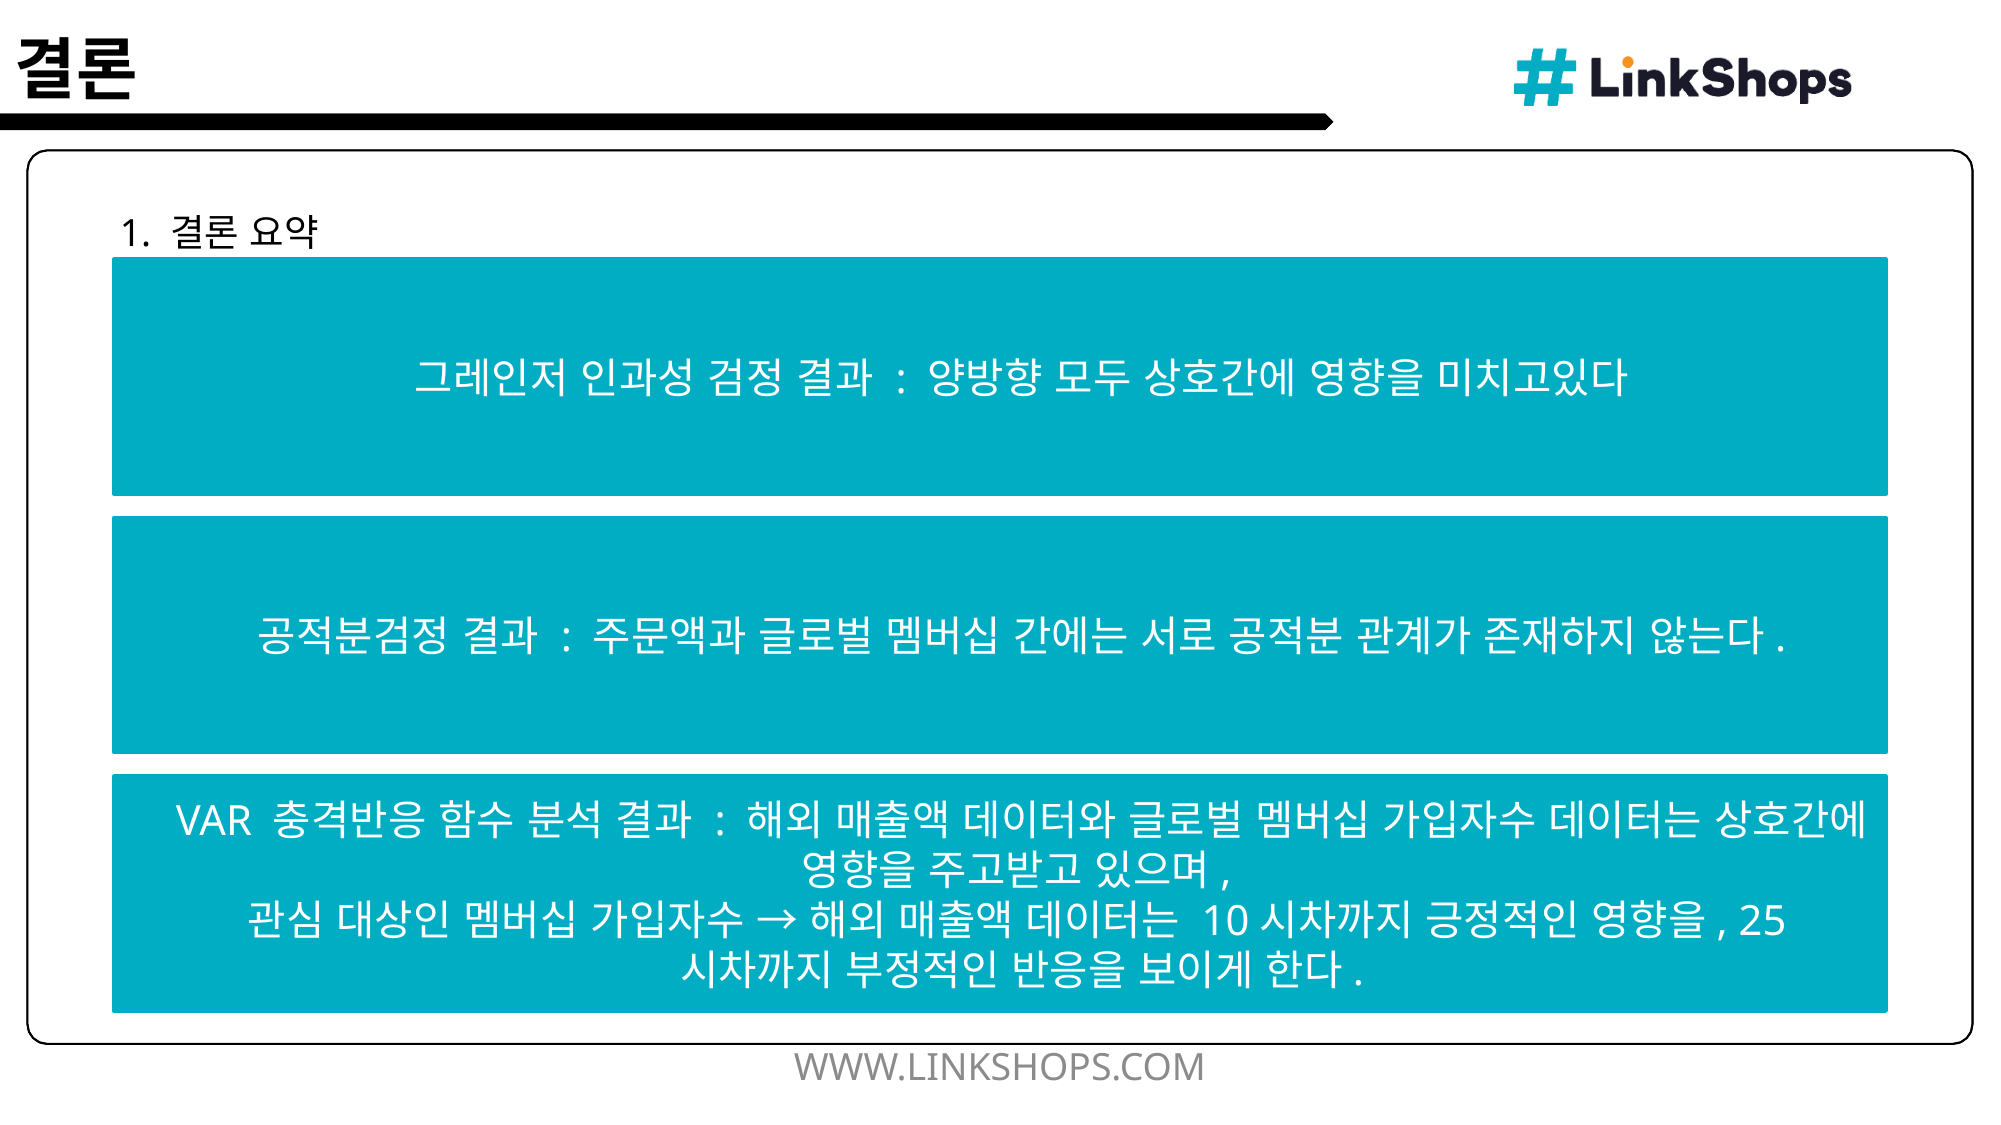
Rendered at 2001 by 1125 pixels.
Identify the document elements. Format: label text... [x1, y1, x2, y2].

footer WWW.LINKSHOPS.COM [683, 1044, 1317, 1123]
text_box 결론 [0, 19, 1317, 114]
picture [1364, 0, 2000, 292]
text_box 그레인저 인과성 검정 결과 : 양방향 모두 상호간에 영향을 미치고있다 [112, 257, 1888, 496]
text_box 1. 결론 요약 [113, 178, 971, 257]
text_box [0, 111, 1336, 133]
text_box 공적분검정 결과 : 주문액과 글로벌 멤버십 간에는 서로 공적분 관계가 존재하지 않는다. [112, 516, 1888, 754]
text_box VAR 충격반응 함수 분석 결과 : 해외 매출액 데이터와 글로벌 멤버십 가입자수 데이터는 상호간에 영향을 주고받고 있으며, 관심 대상인 멤버십 가입자수 → 해외 매출액 데이터는 10시차까지 긍정적인 영향을, 25시차까지 부정적인 반응을 보이게 한다. [112, 774, 1888, 1013]
text_box [27, 150, 1973, 1044]
